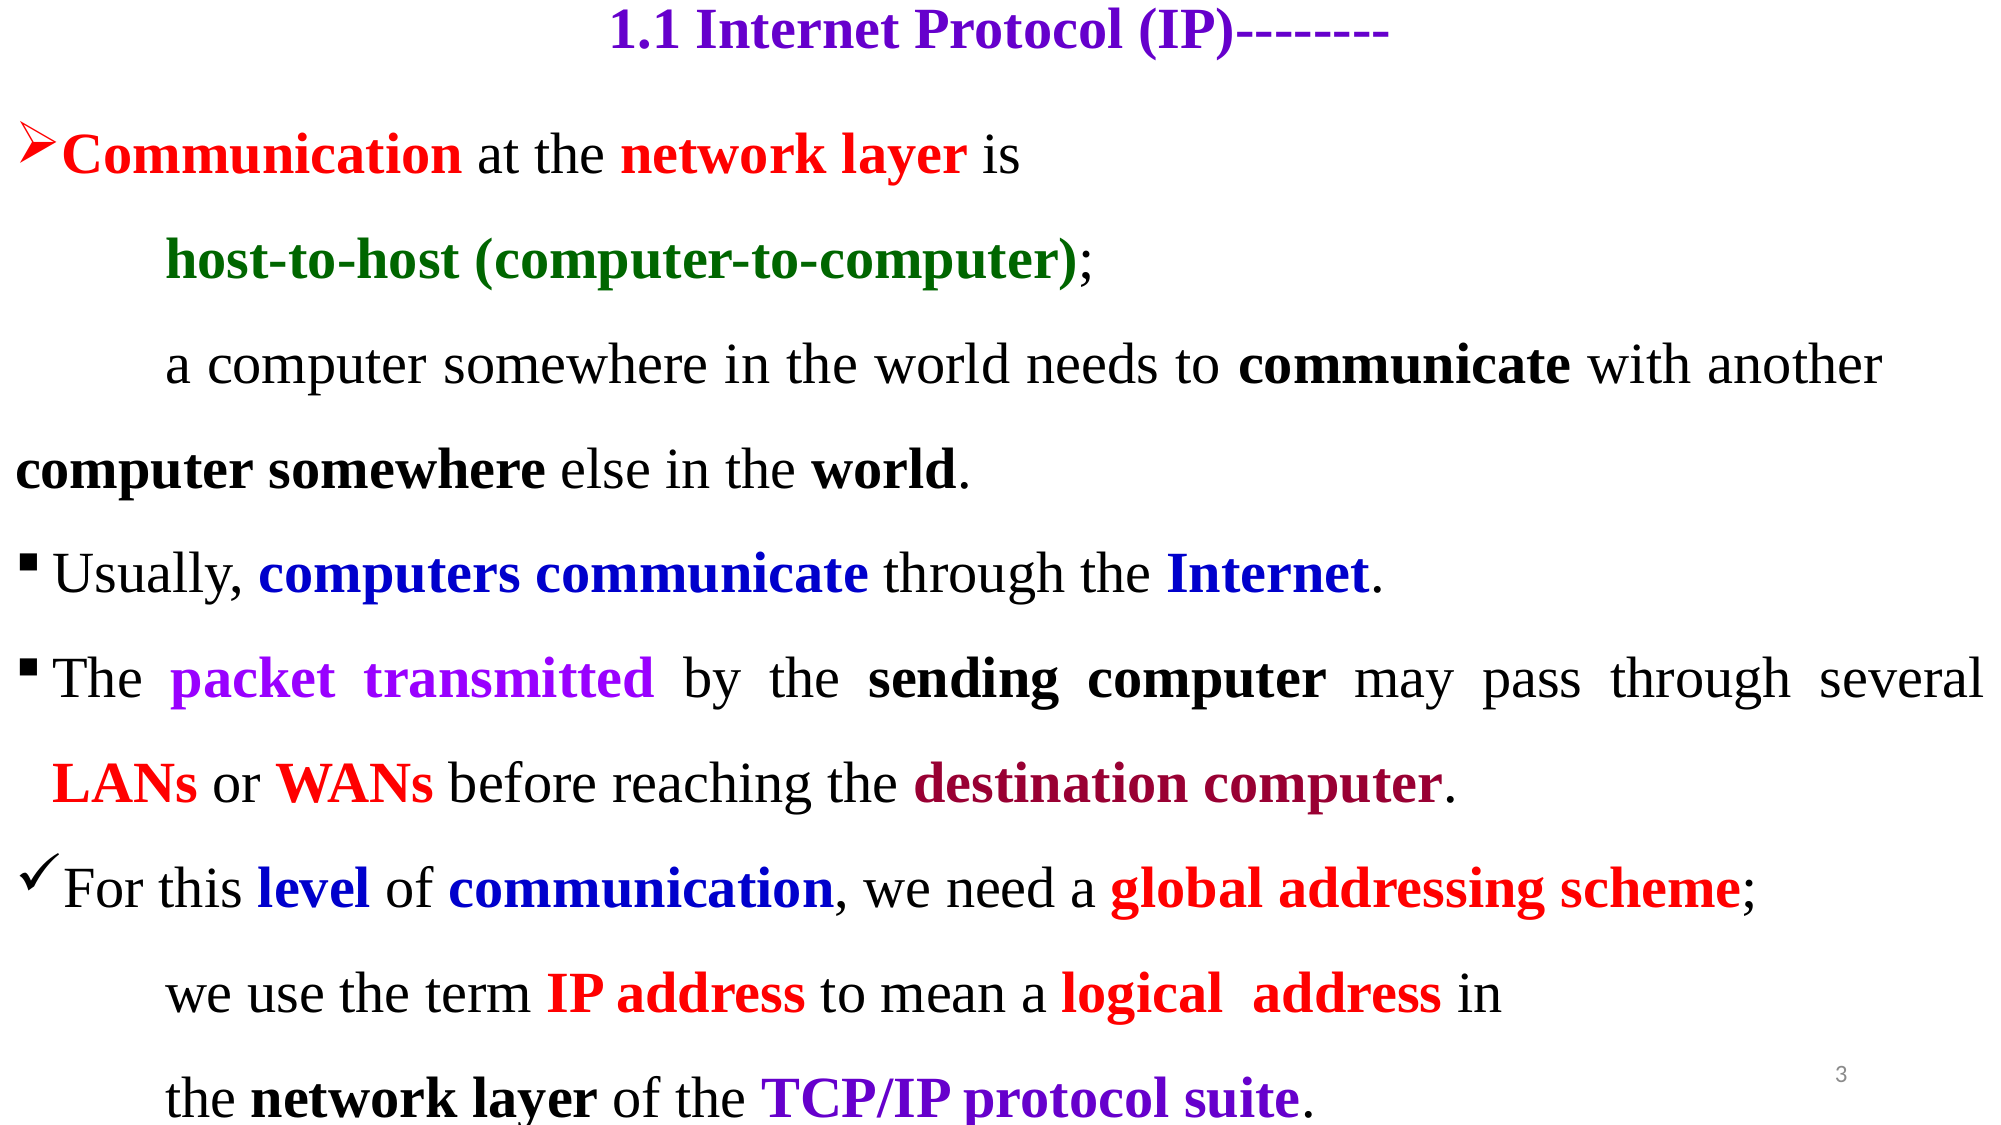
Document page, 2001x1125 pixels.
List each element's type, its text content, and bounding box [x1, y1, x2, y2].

title 1.1 Internet Protocol (IP)-------- [324, 0, 1675, 50]
list Communication at the network layer is host-to-host (computer-to-computer); a computer somewhere in the world needs to communicate with another computer somewhere else in the world. Usually, computers communicate through the Internet. The packet transmitted by the sending computer may pass through several LANs or WANs before reaching the destination computer. For this level of communication, we need a global addressing scheme; we use the term IP address to mean a logical address in the network layer of the TCP/IP protocol suite. [0, 72, 2000, 1125]
slide_number 3 [1412, 1042, 1863, 1103]
